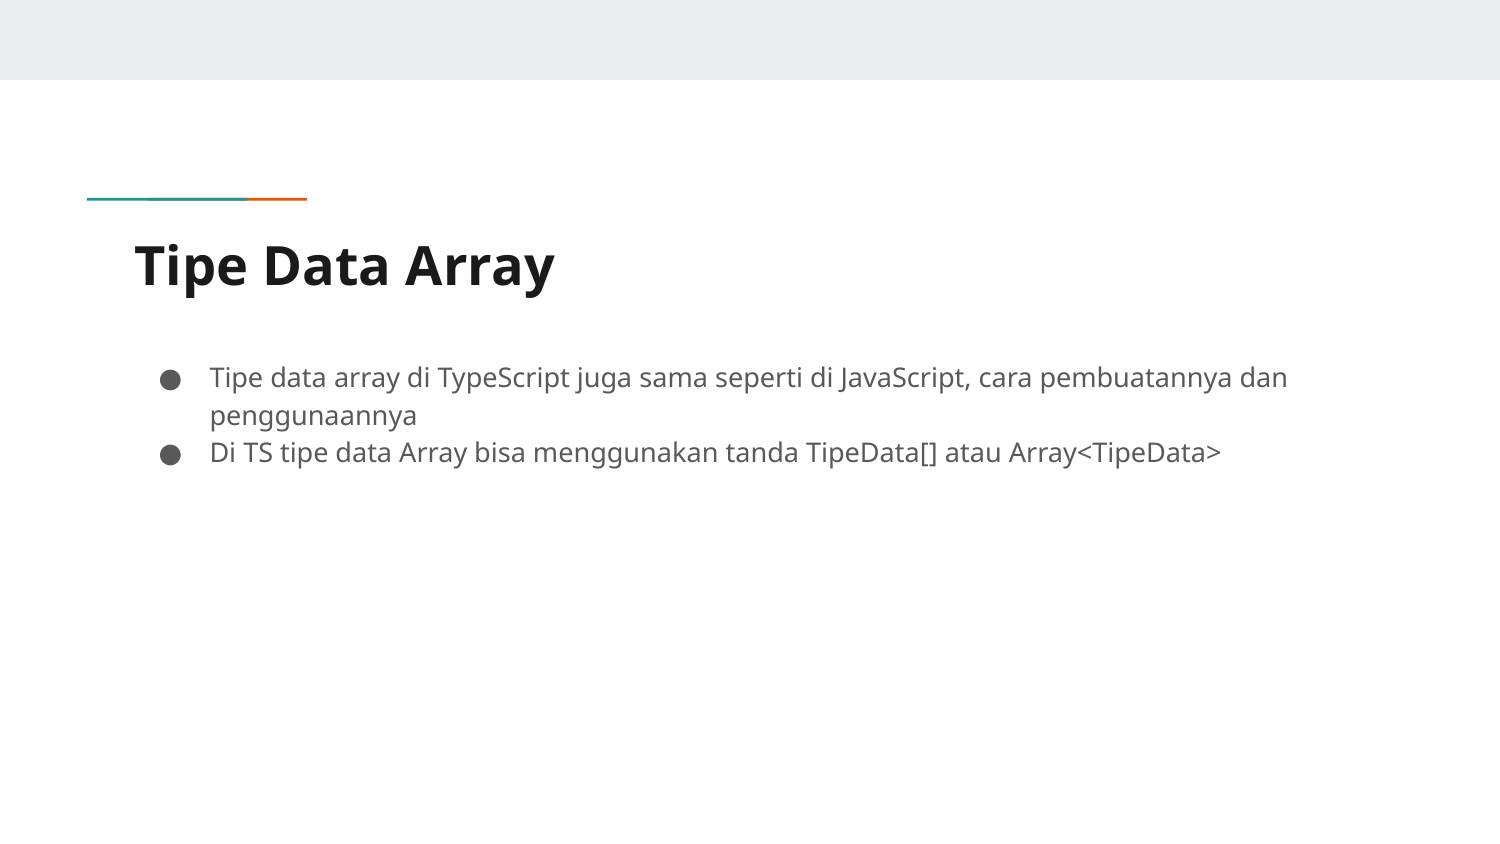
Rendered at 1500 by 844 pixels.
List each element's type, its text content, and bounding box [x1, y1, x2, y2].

list Tipe data array di TypeScript juga sama seperti di JavaScript, cara pembuatannya dan penggunaannya Di TS tipe data Array bisa menggunakan tanda TipeData[] atau Array<TipeData> [119, 341, 1381, 712]
title Tipe Data Array [119, 216, 1381, 305]
